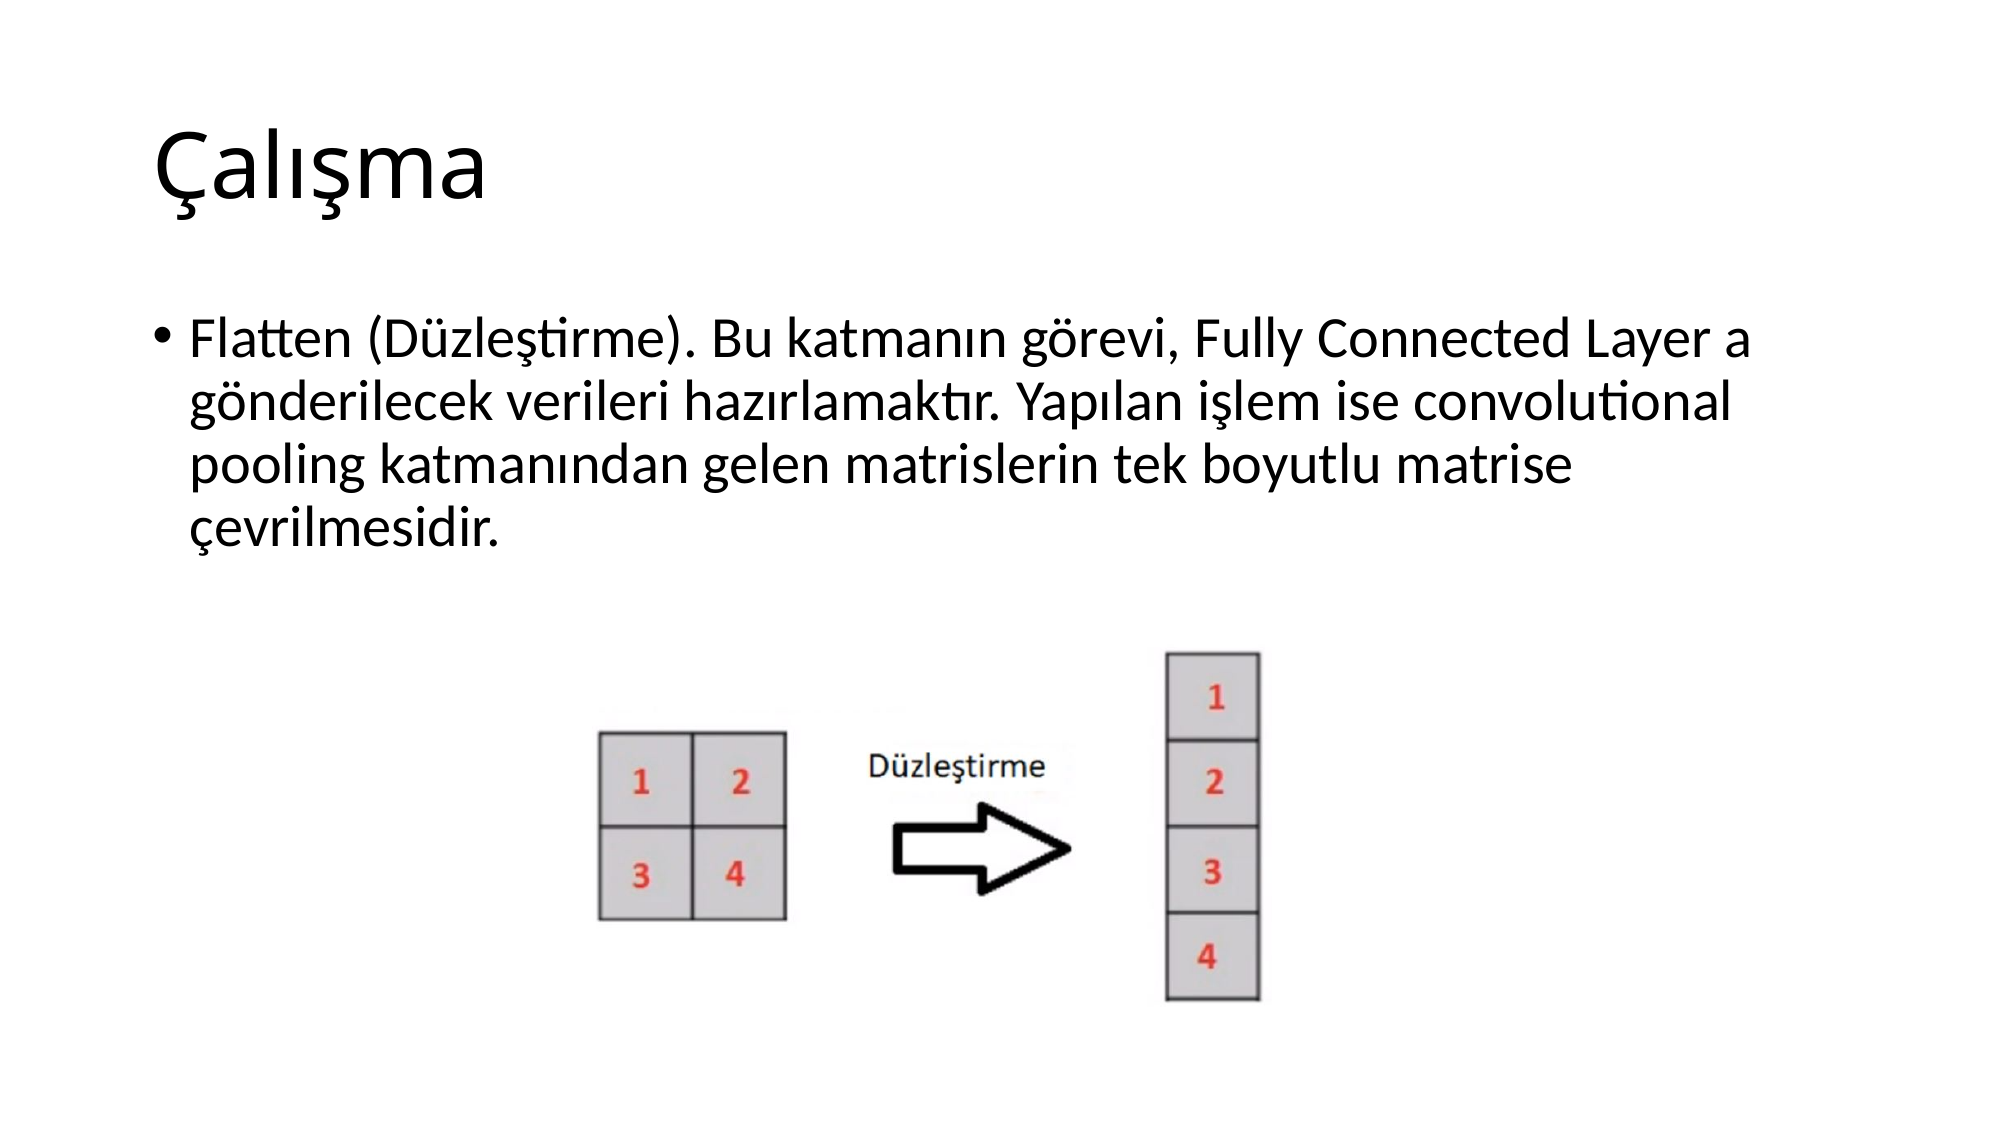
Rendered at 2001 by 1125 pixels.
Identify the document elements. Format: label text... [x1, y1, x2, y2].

list Flatten (Düzleştirme). Bu katmanın görevi, Fully Connected Layer a gönderilecek verileri hazırlamaktır. Yapılan işlem ise convolutional pooling katmanından gelen matrislerin tek boyutlu matrise çevrilmesidir. [137, 299, 1863, 1014]
title Çalışma [137, 59, 1863, 278]
picture [591, 622, 1272, 1014]
